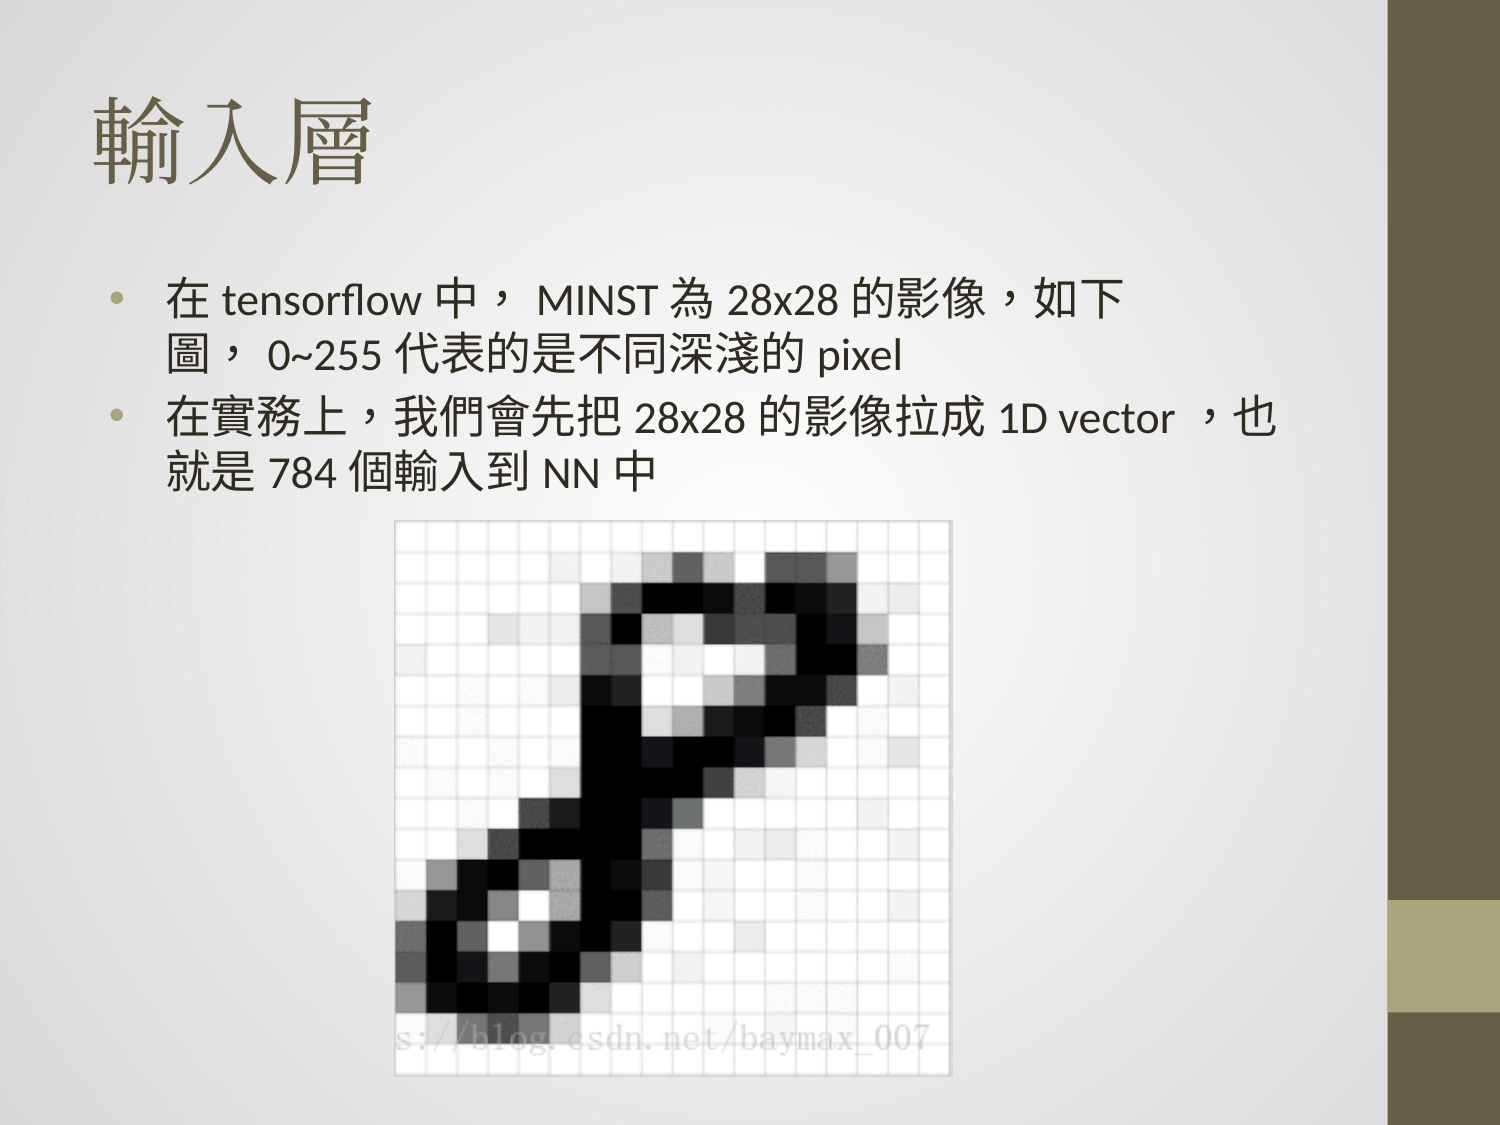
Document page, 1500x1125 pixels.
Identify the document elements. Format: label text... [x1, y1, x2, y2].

list 在tensorflow中，MINST為28x28的影像，如下圖，0~255代表的是不同深淺的pixel 在實務上，我們會先把28x28的影像拉成1D vector，也就是784個輸入到NN中 [75, 262, 1325, 1050]
title 輸入層 [75, 45, 1325, 233]
picture [394, 520, 953, 1077]
